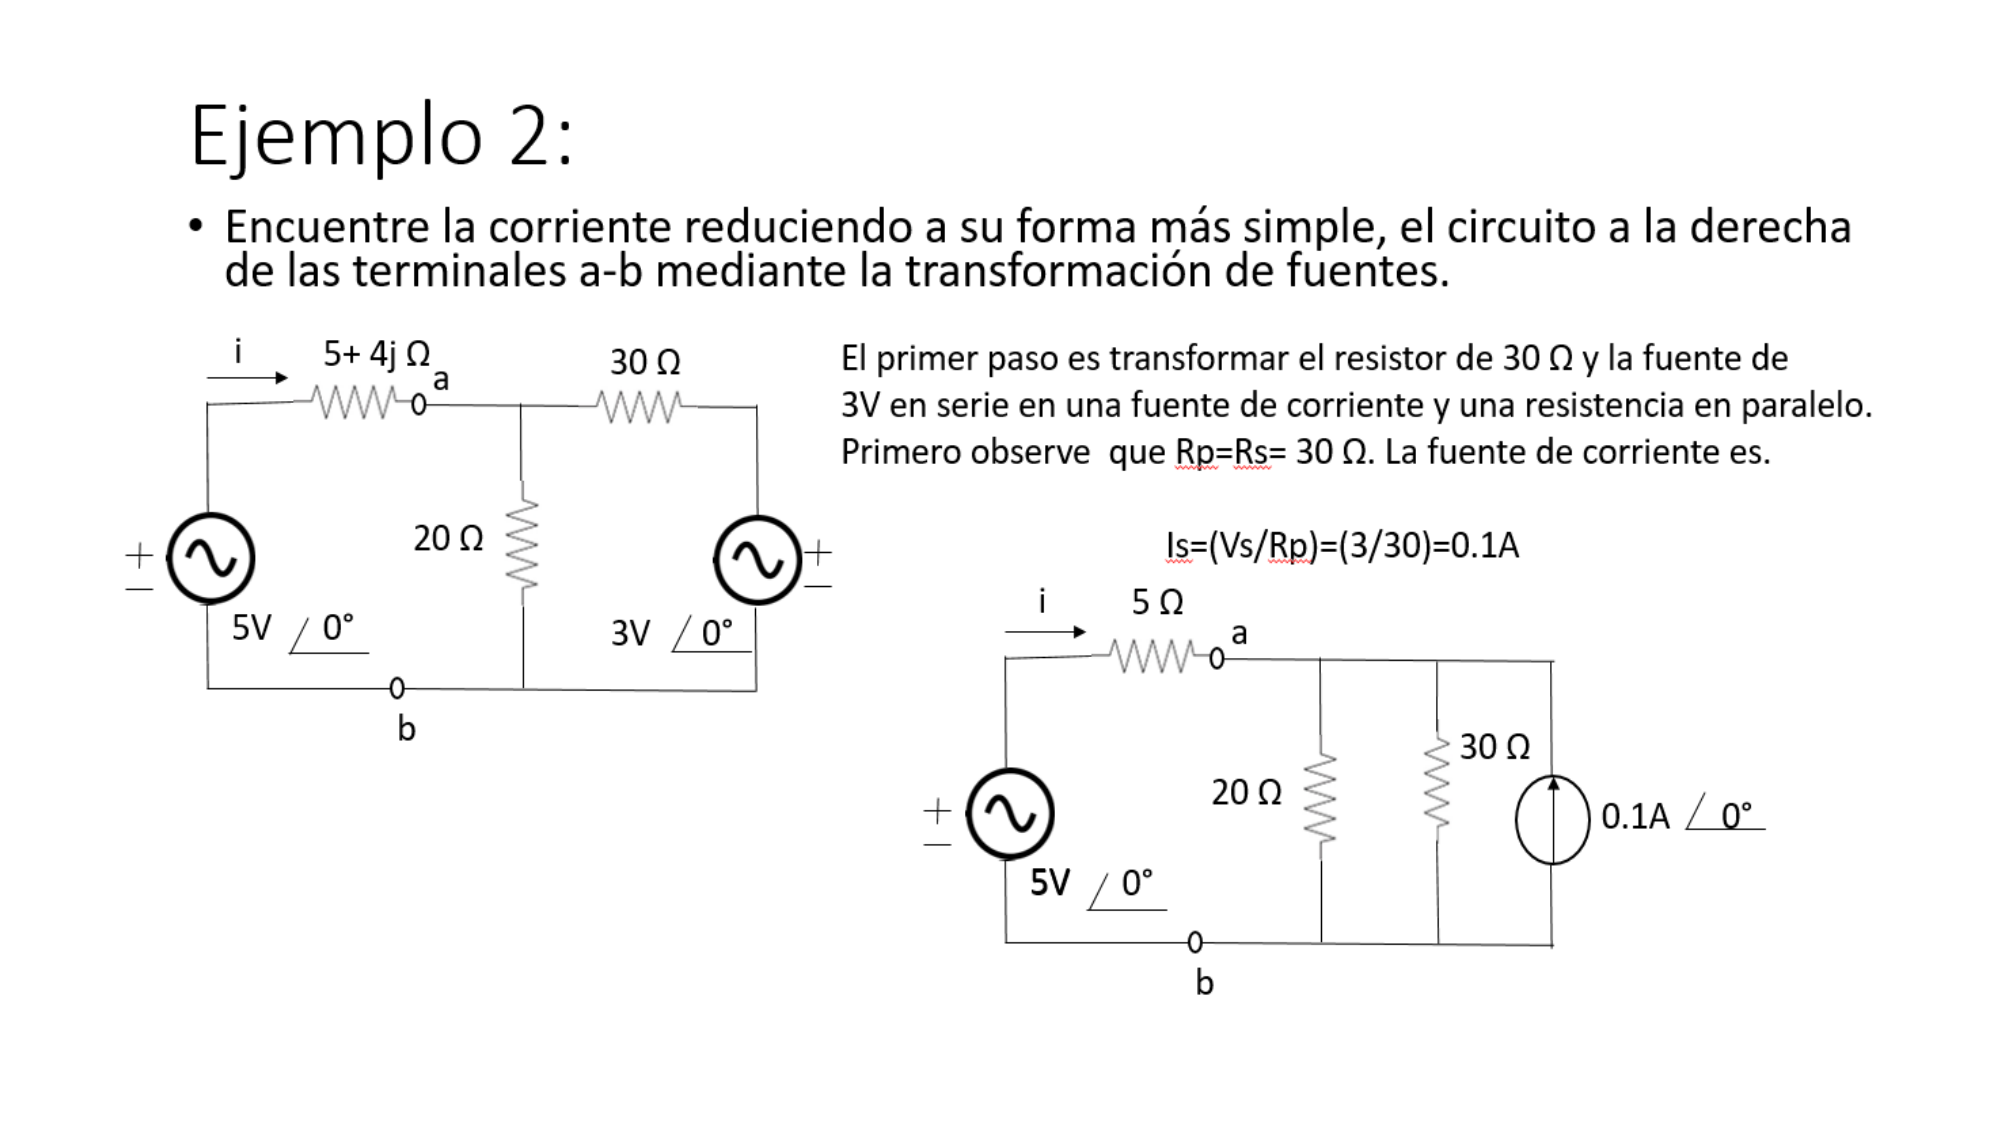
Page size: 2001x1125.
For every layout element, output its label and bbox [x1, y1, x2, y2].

picture [112, 59, 1888, 1014]
